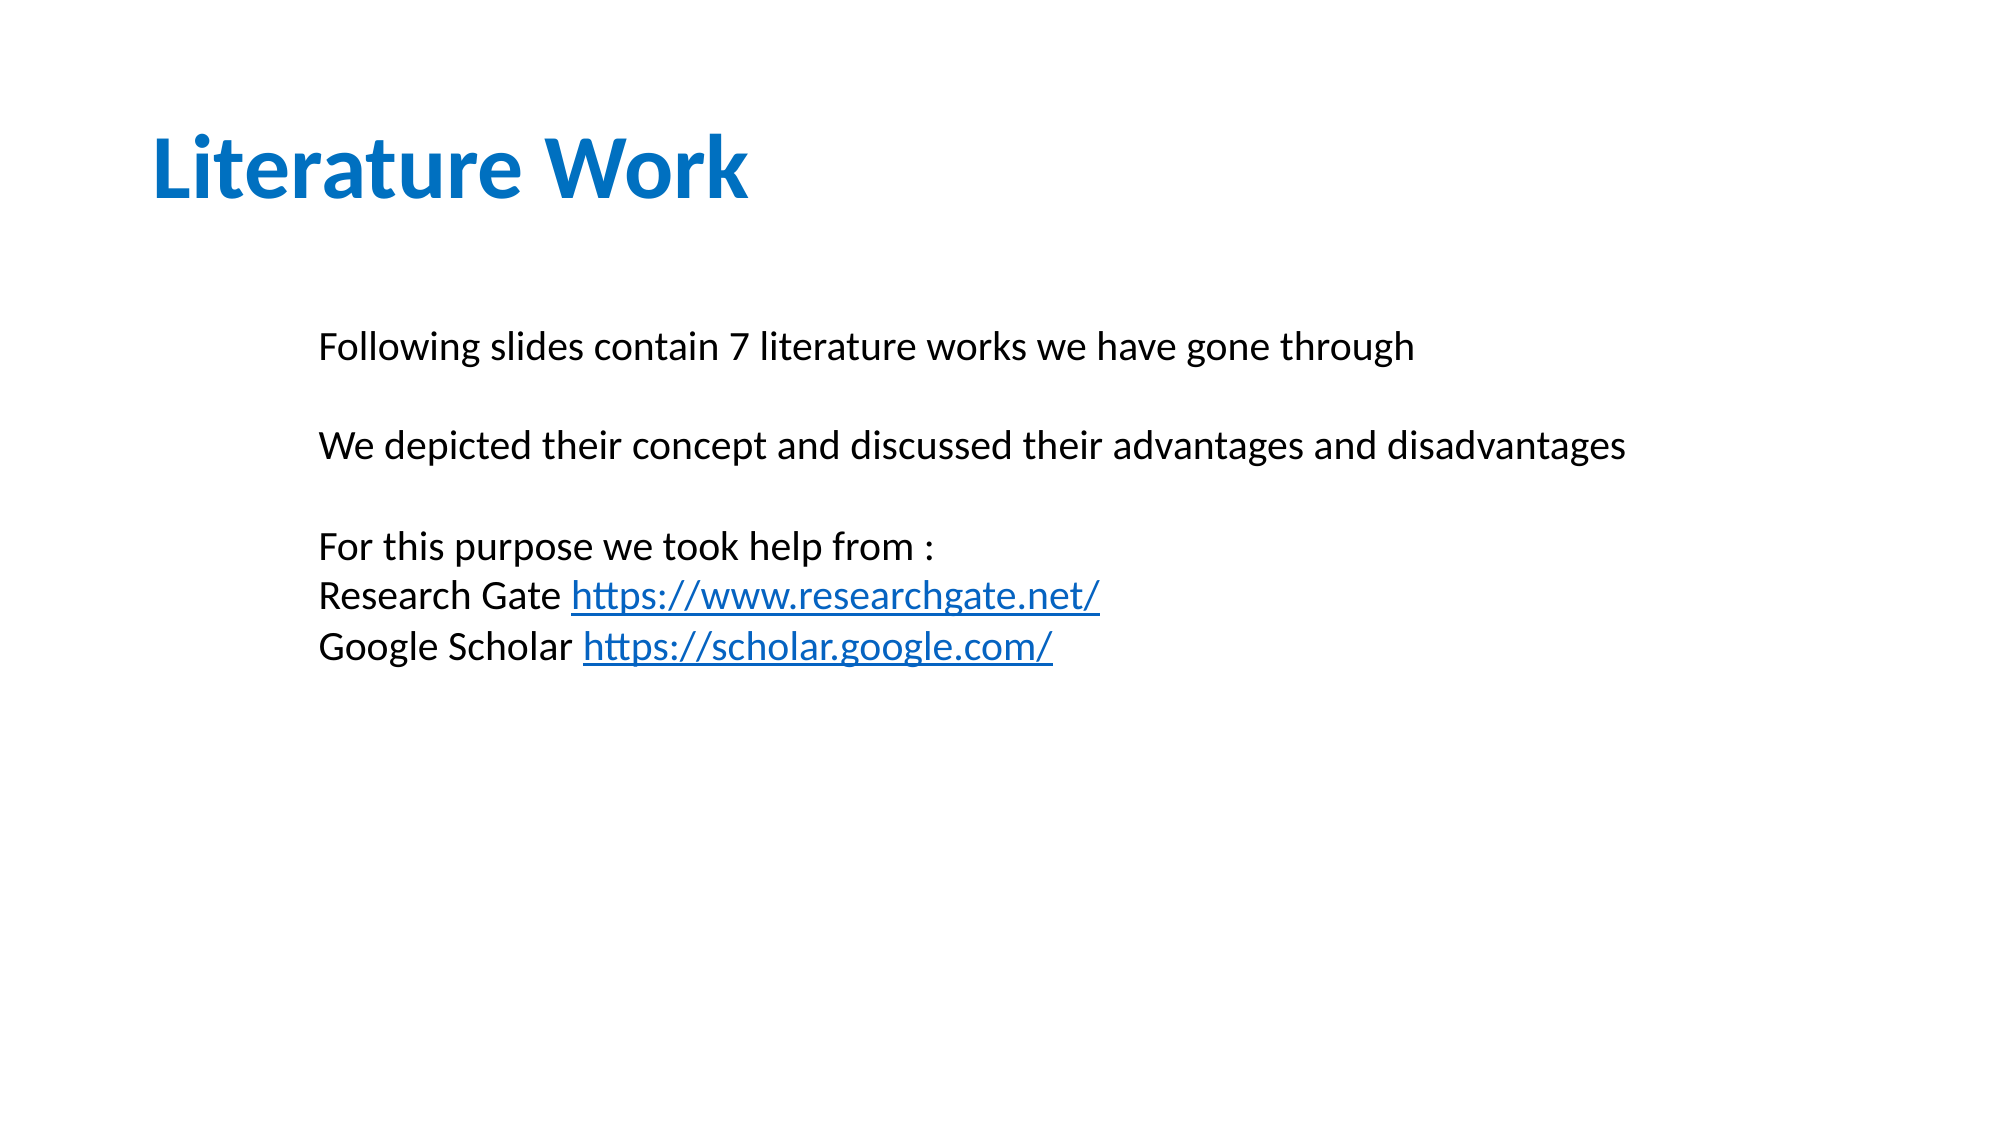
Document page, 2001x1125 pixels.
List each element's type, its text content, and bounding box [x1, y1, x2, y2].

text_box Following slides contain 7 literature works we have gone through We depicted their concept and discussed their advantages and disadvantages For this purpose we took help from : Research Gate https://www.researchgate.net/ Google Scholar https://scholar.google.com/ [303, 310, 1696, 676]
title Literature Work [137, 59, 1863, 278]
